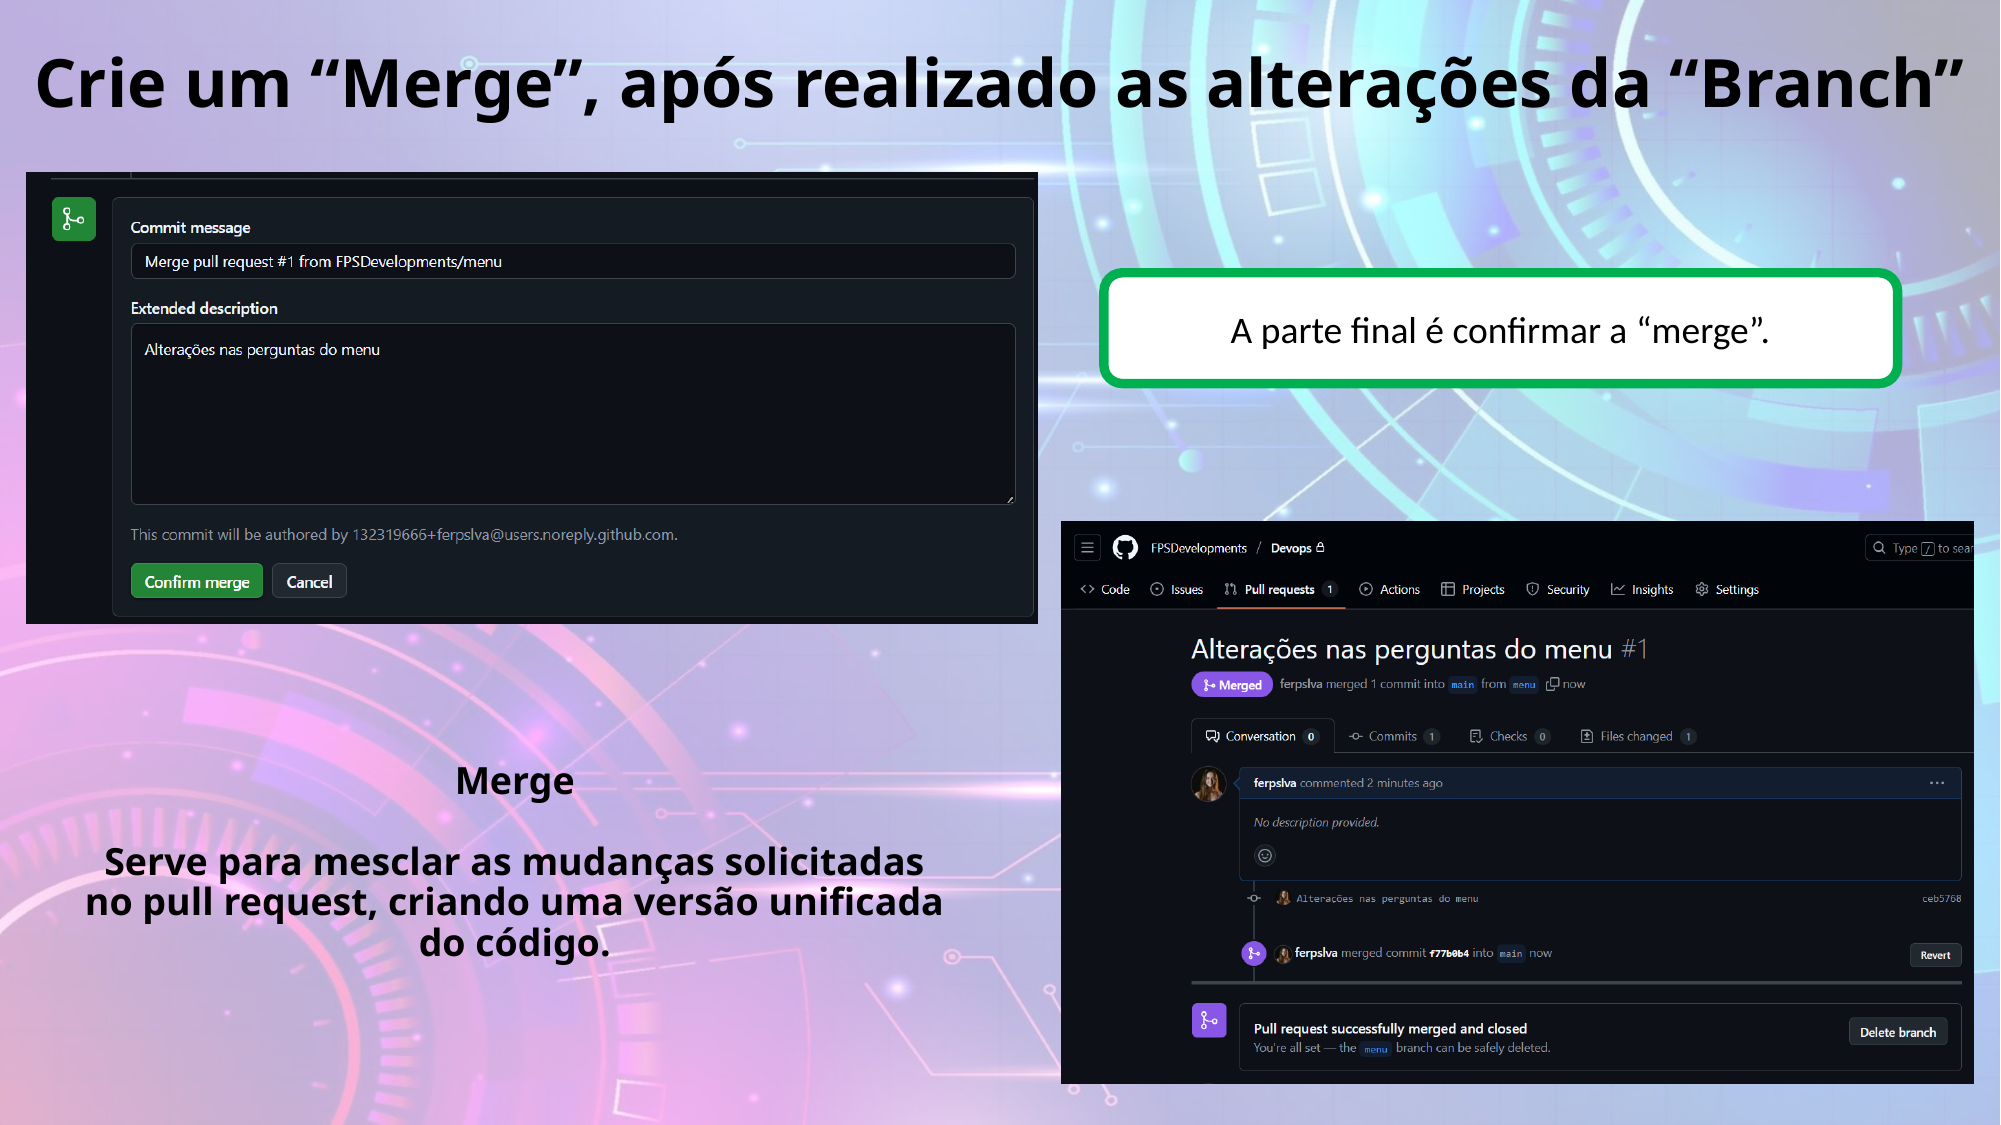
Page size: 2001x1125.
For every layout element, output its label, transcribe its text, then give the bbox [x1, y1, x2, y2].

picture [26, 171, 1038, 624]
title Crie um “Merge”, após realizado as alterações da “Branch” [0, 0, 2000, 173]
text_box A parte final é confirmar a “merge”. [1102, 271, 1899, 385]
text_box Merge Serve para mesclar as mudanças solicitadas no pull request, criando uma versão unificada do código. [65, 754, 965, 1013]
picture [1061, 521, 1974, 1084]
